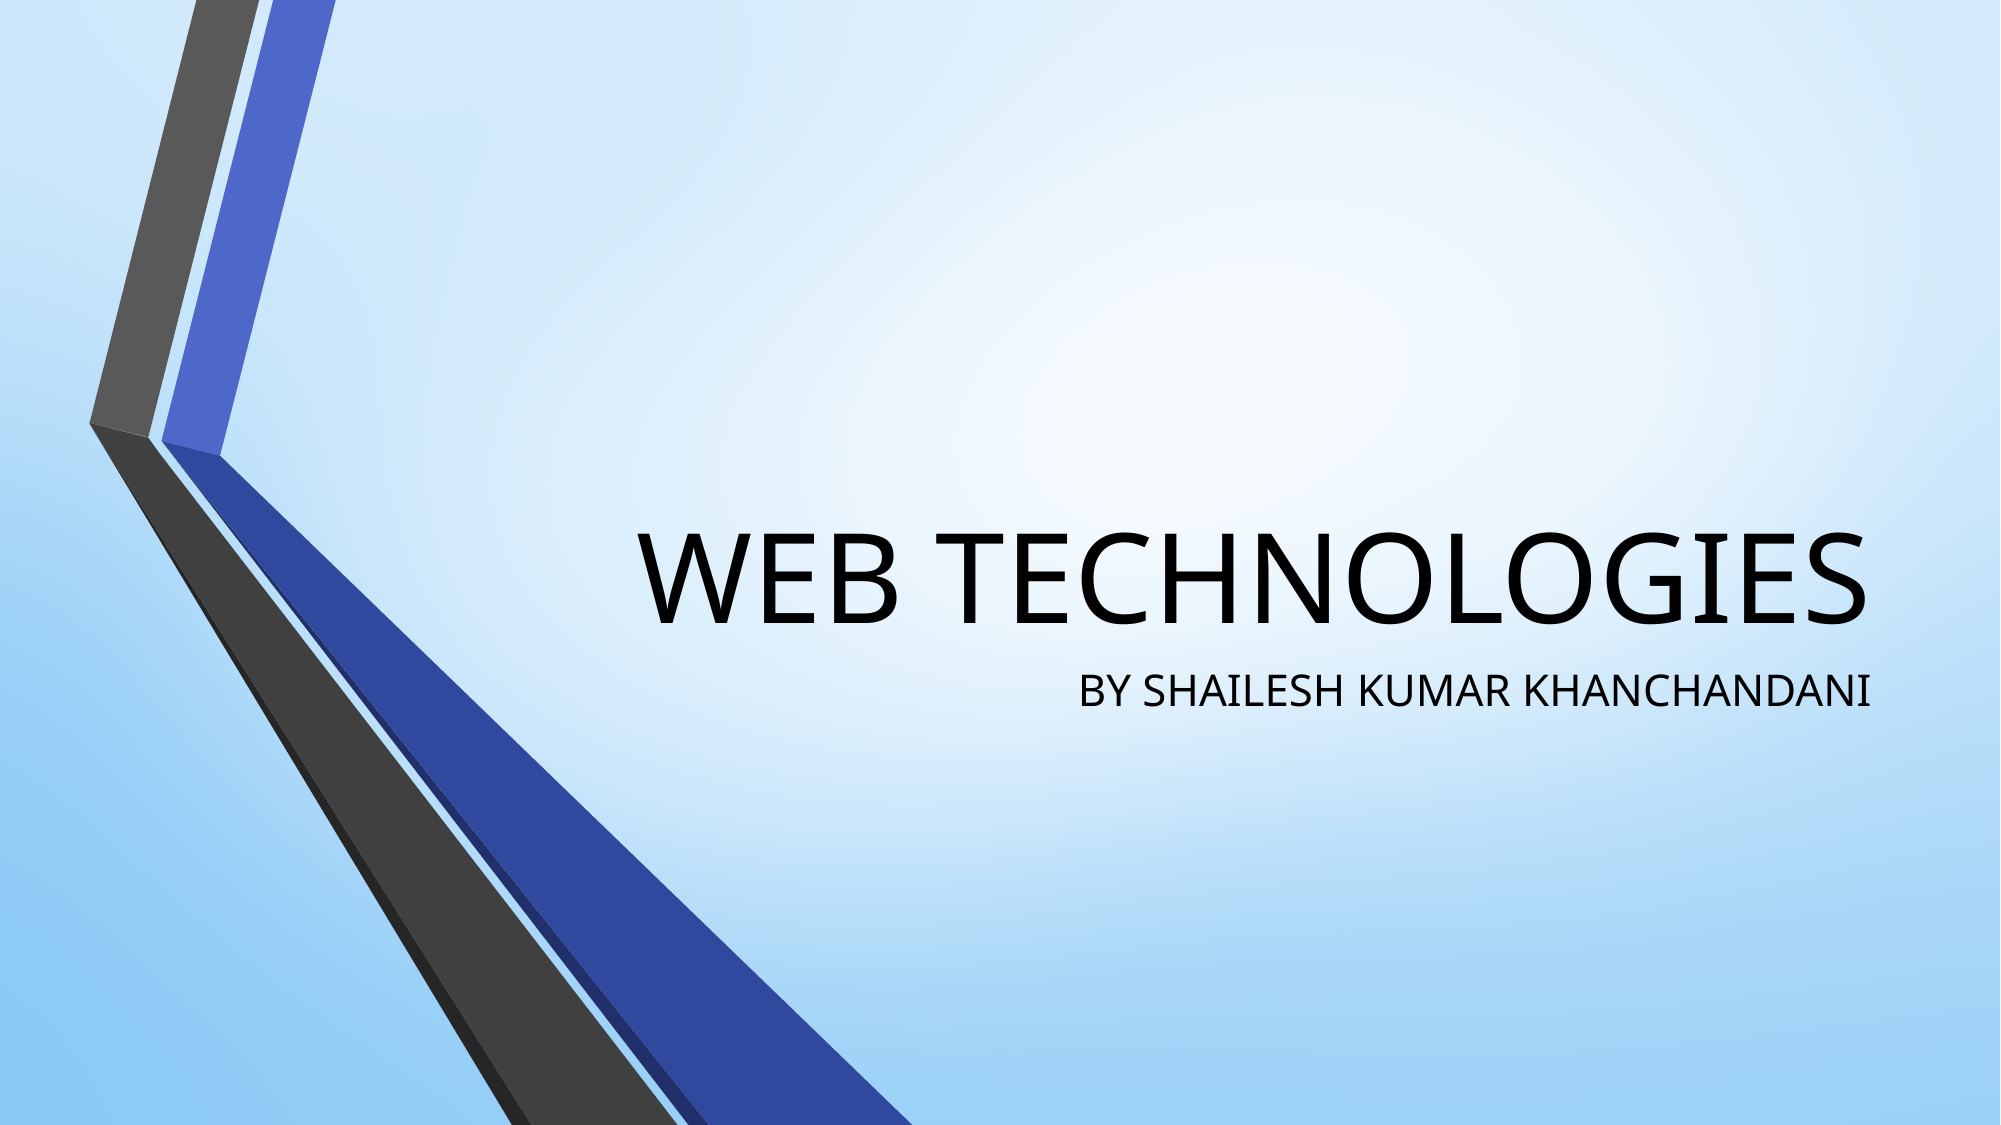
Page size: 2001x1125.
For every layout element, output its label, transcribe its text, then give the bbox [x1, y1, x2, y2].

subtitle BY SHAILESH KUMAR KHANCHANDANI [740, 655, 1887, 884]
title WEB TECHNOLOGIES [480, 226, 1887, 656]
